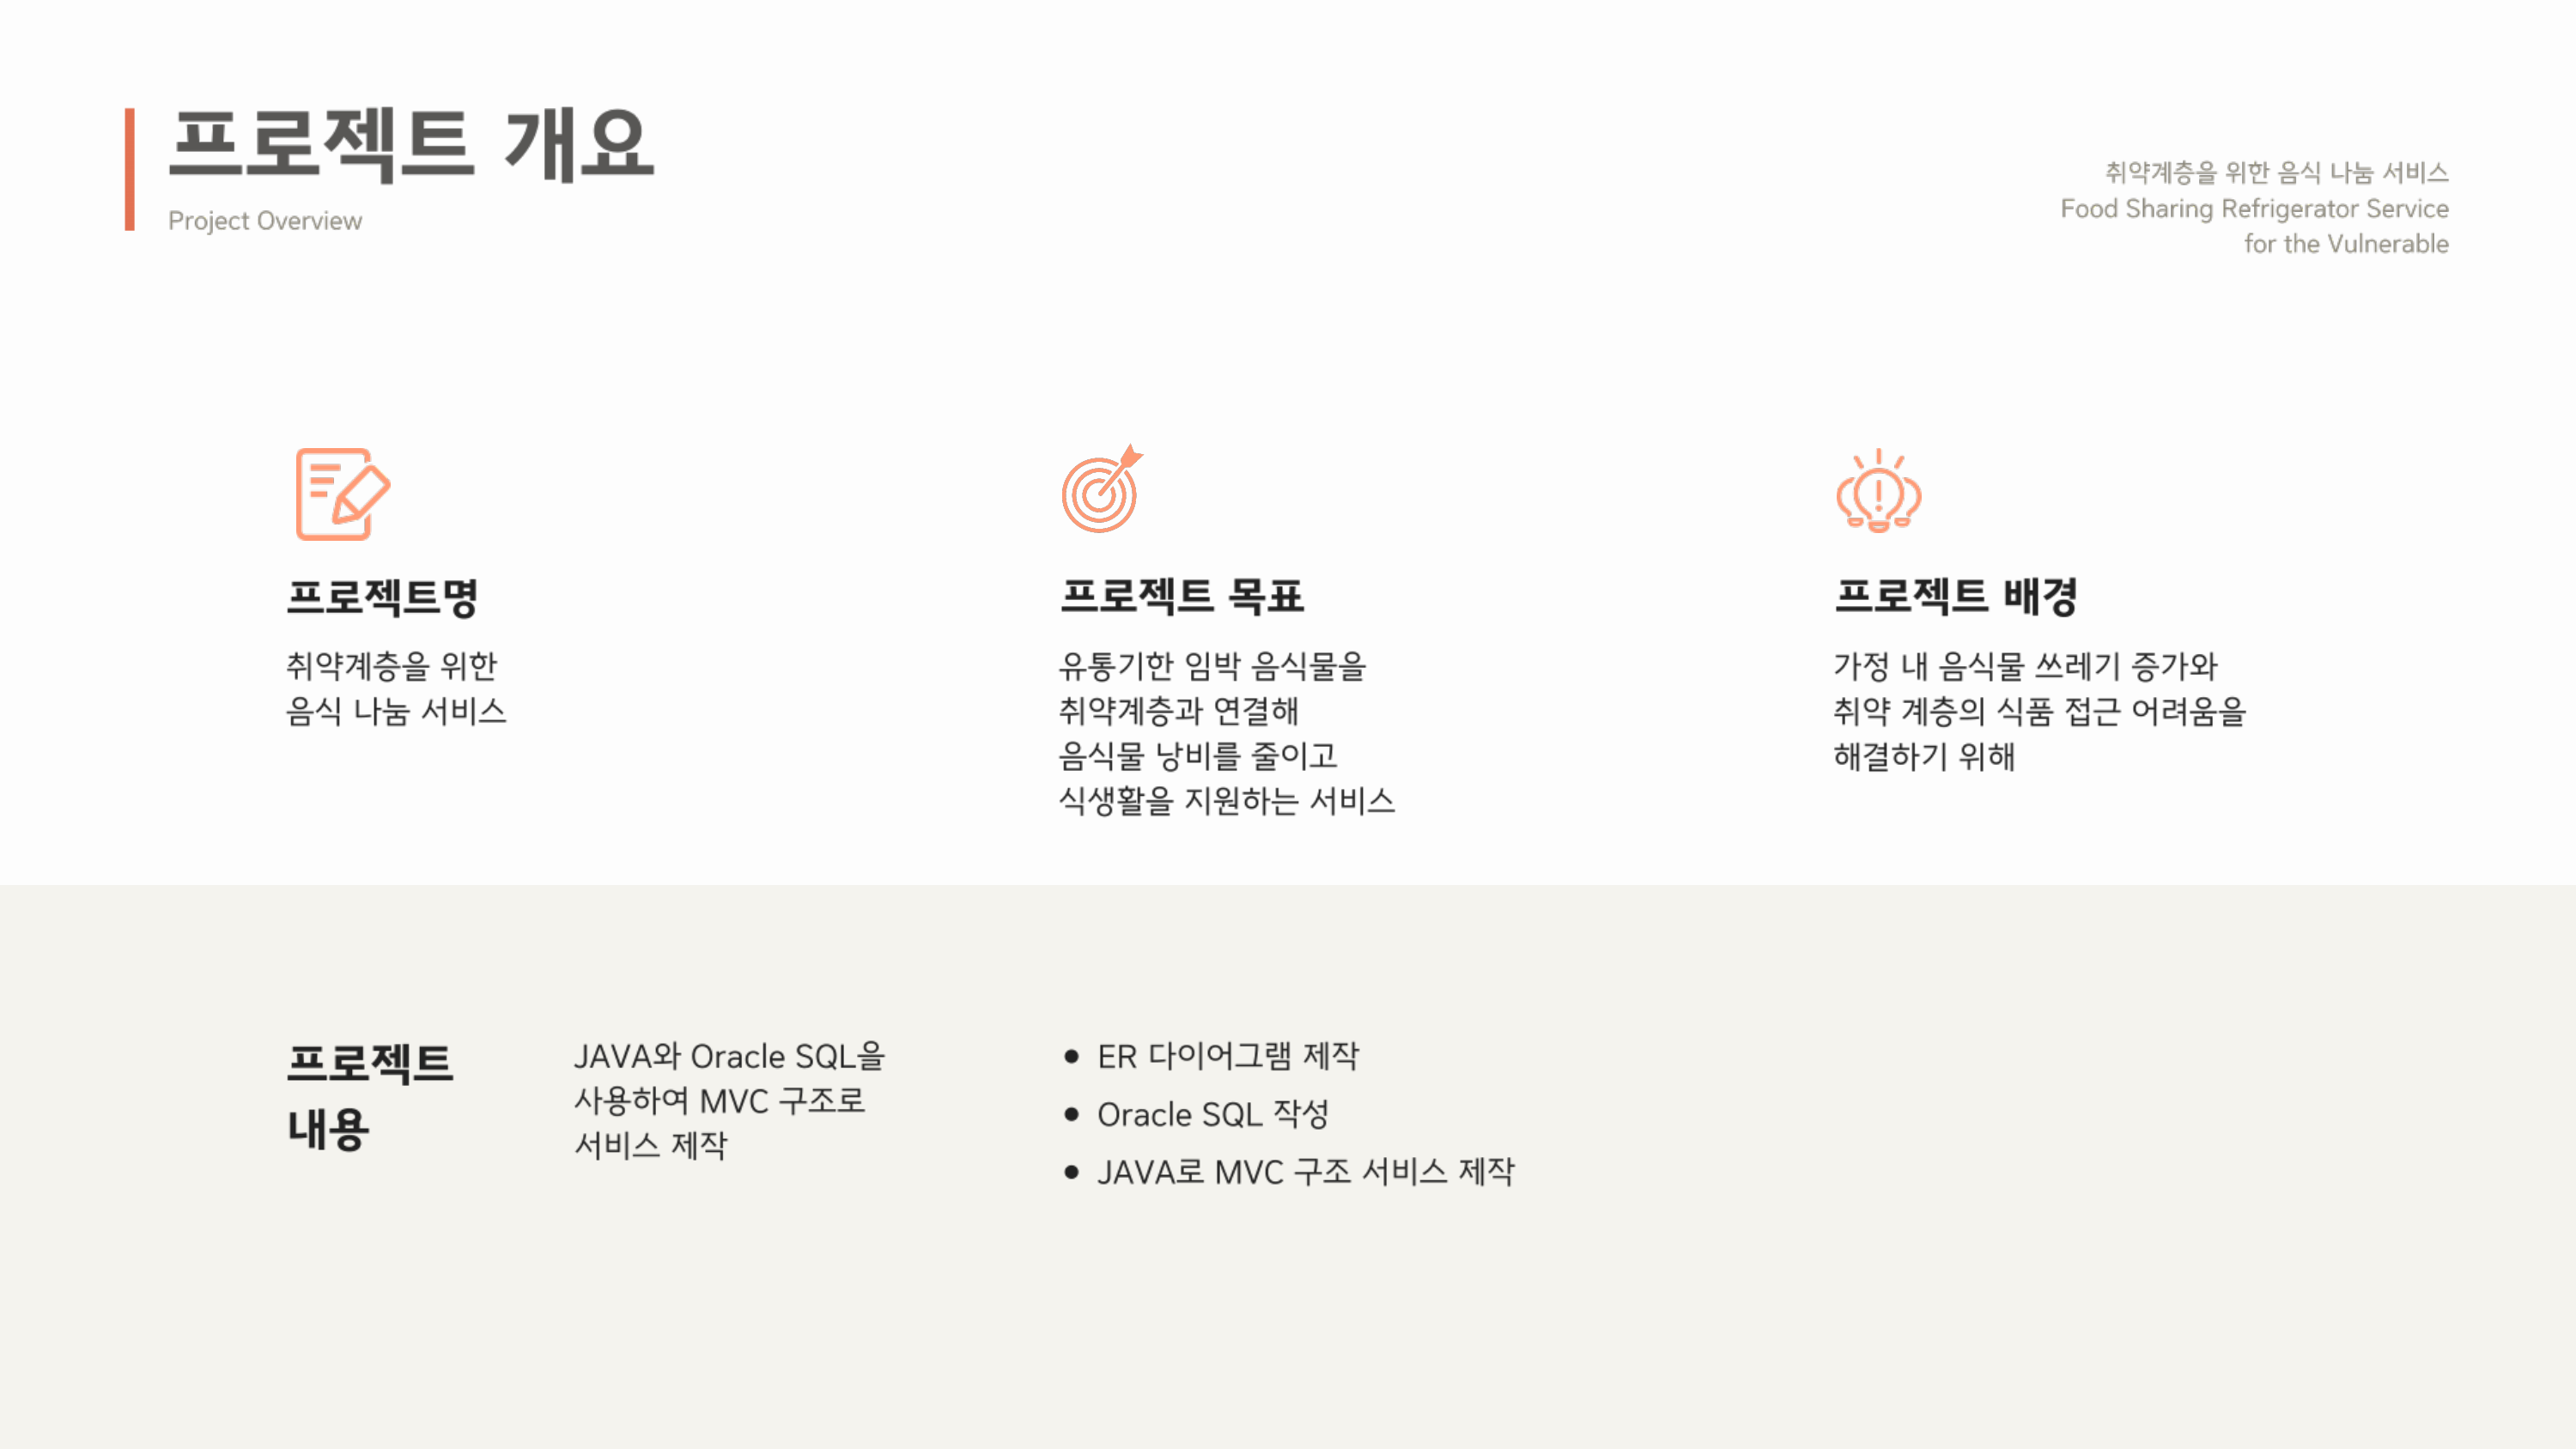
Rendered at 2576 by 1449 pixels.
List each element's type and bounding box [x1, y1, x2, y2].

picture [1837, 448, 1922, 533]
picture [67, 55, 741, 283]
picture [296, 448, 391, 541]
picture [1059, 443, 1145, 533]
picture [1820, 552, 2278, 856]
picture [273, 555, 538, 809]
picture [0, 552, 2576, 1449]
picture [1999, 146, 2501, 283]
